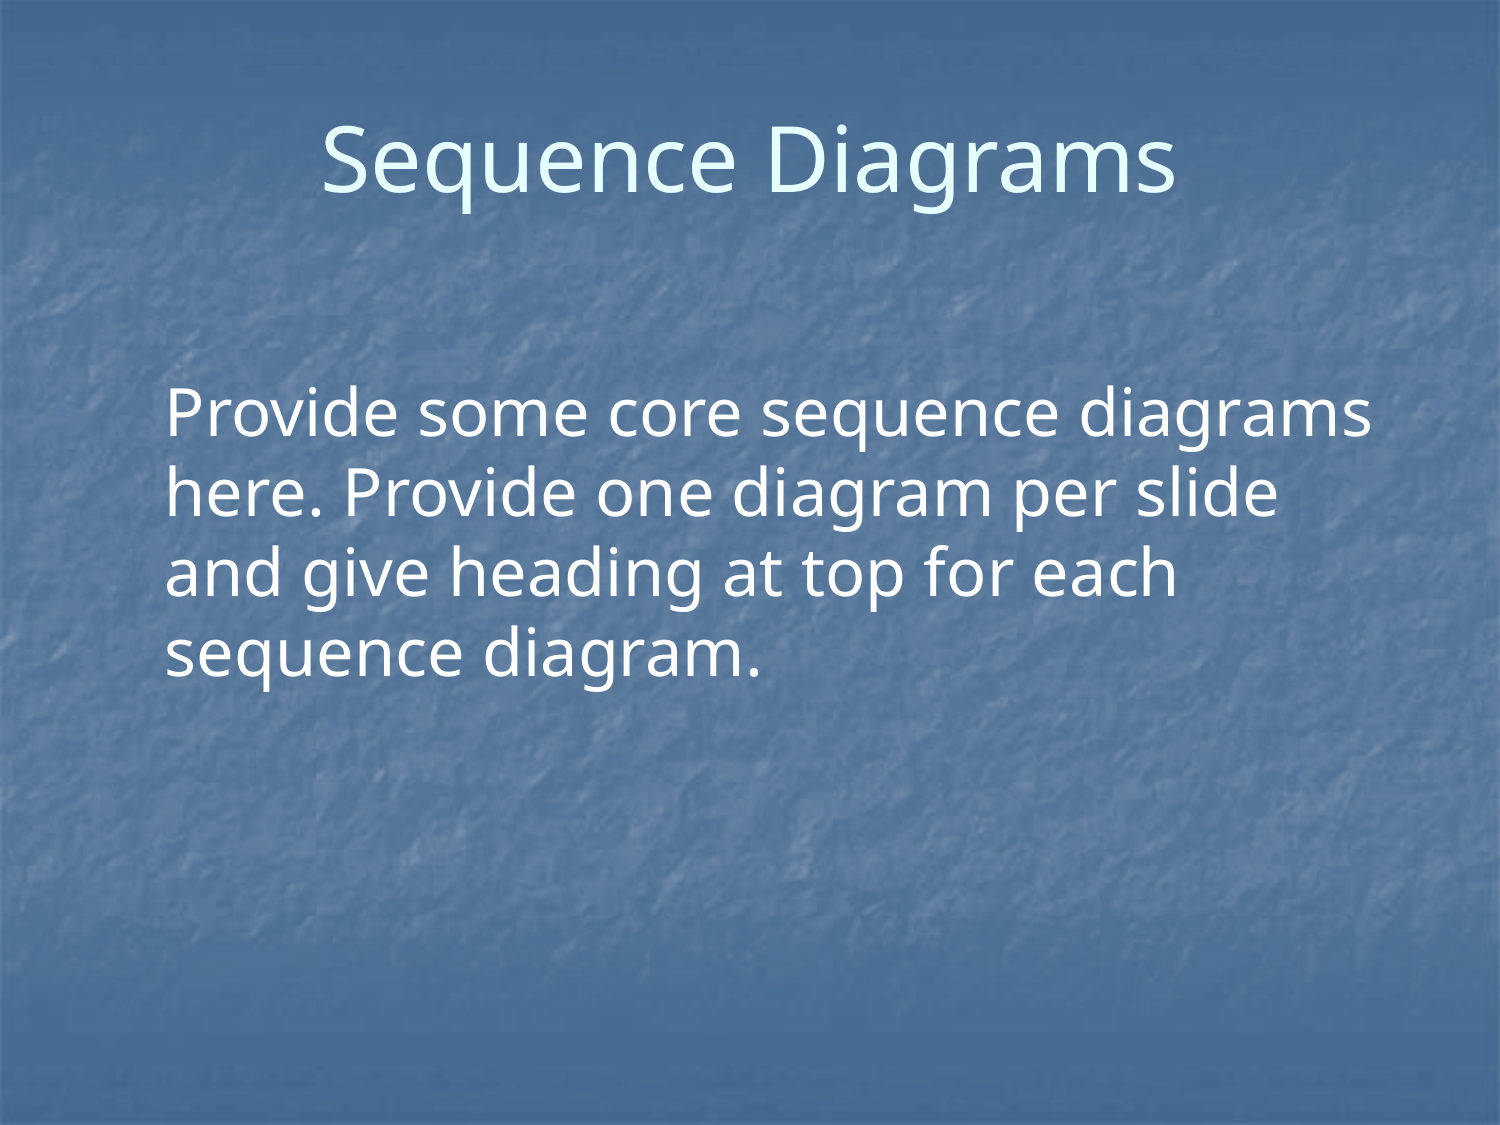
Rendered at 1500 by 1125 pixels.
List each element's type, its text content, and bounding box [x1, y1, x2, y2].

picture [0, 0, 1500, 1125]
text_box Sequence Diagrams [112, 74, 1388, 238]
text_box Provide some core sequence diagrams here. Provide one diagram per slide and give heading at top for each sequence diagram. [150, 362, 1400, 788]
